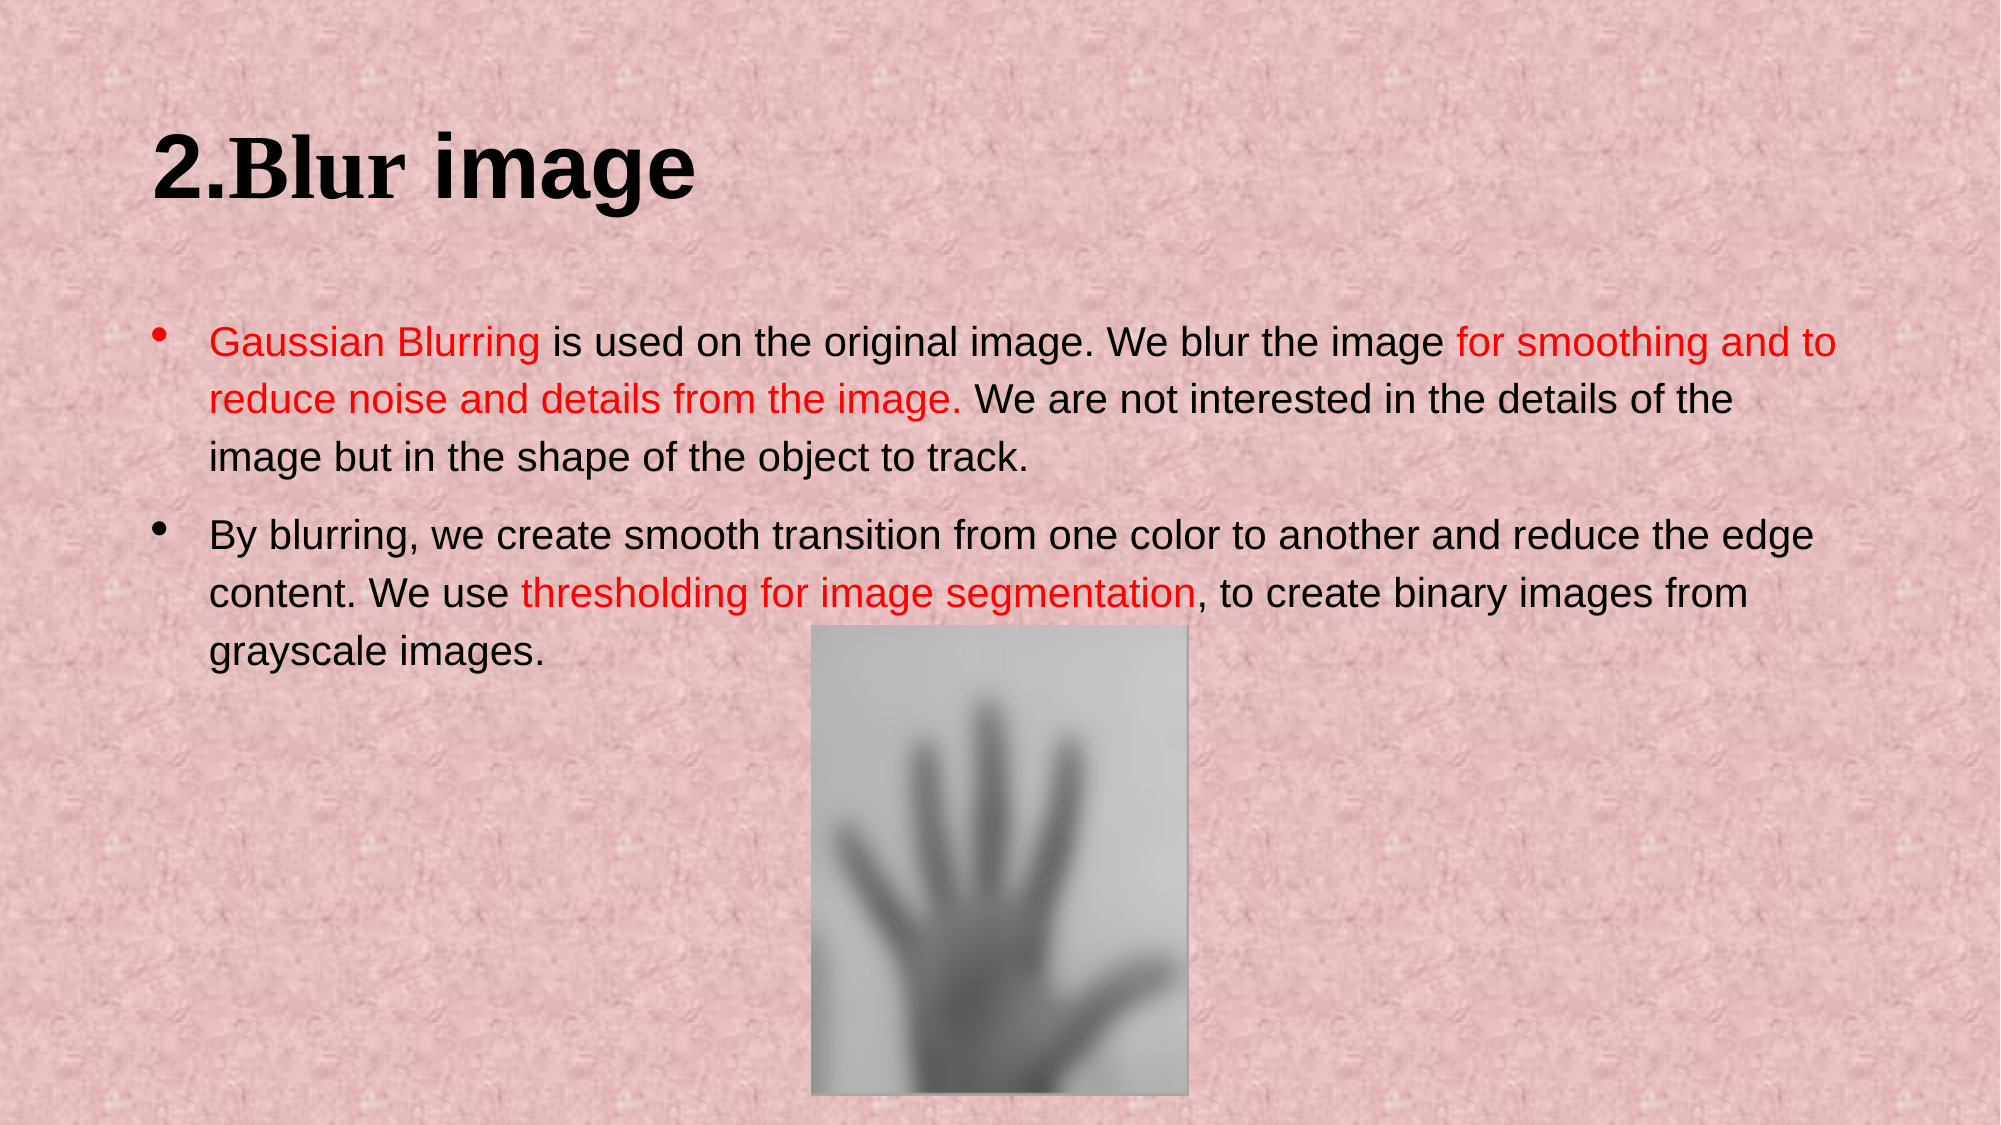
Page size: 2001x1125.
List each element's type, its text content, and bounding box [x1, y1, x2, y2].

picture [0, 0, 2001, 1125]
list Gaussian Blurring is used on the original image. We blur the image for smoothing and to reduce noise and details from the image. We are not interested in the details of the image but in the shape of the object to track. By blurring, we create smooth transition from one color to another and reduce the edge content. We use thresholding for image segmentation, to create binary images from grayscale images. [137, 299, 1863, 1014]
title 2.Blur image [137, 59, 1863, 278]
